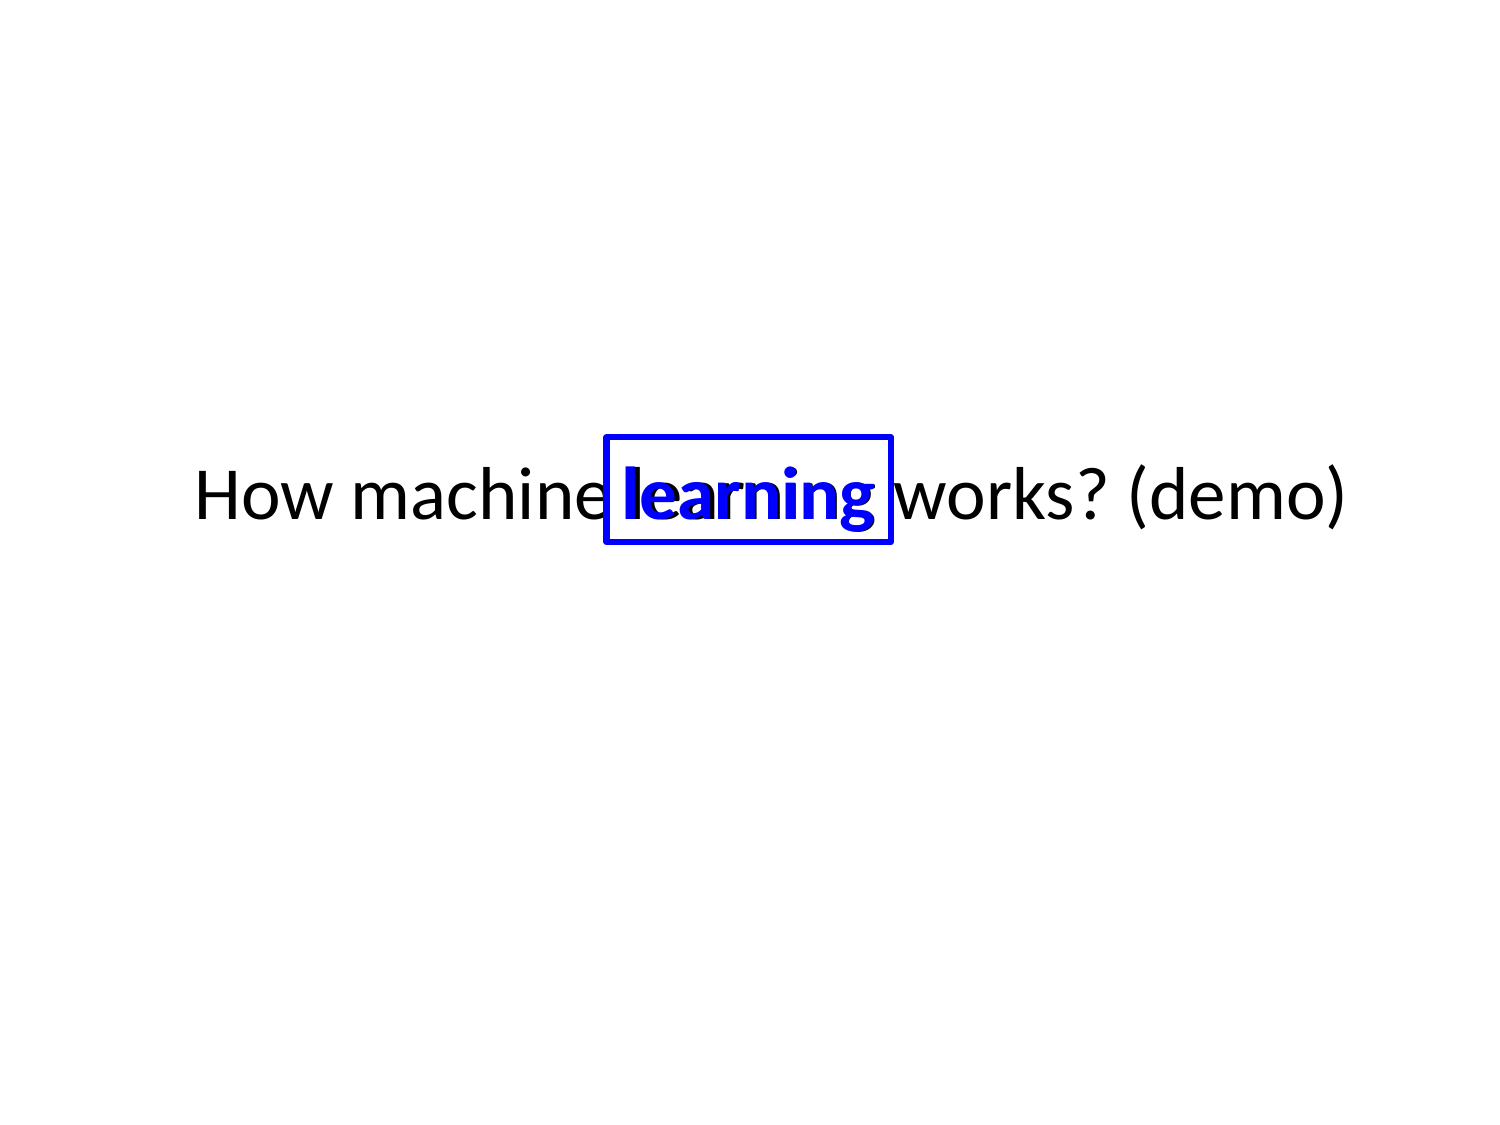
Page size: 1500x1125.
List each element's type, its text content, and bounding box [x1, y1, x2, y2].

text_box How machine learning works? (demo) [891, 437, 1365, 542]
text_box How machine learning works? (demo) [179, 437, 606, 542]
text_box learning [606, 437, 891, 542]
